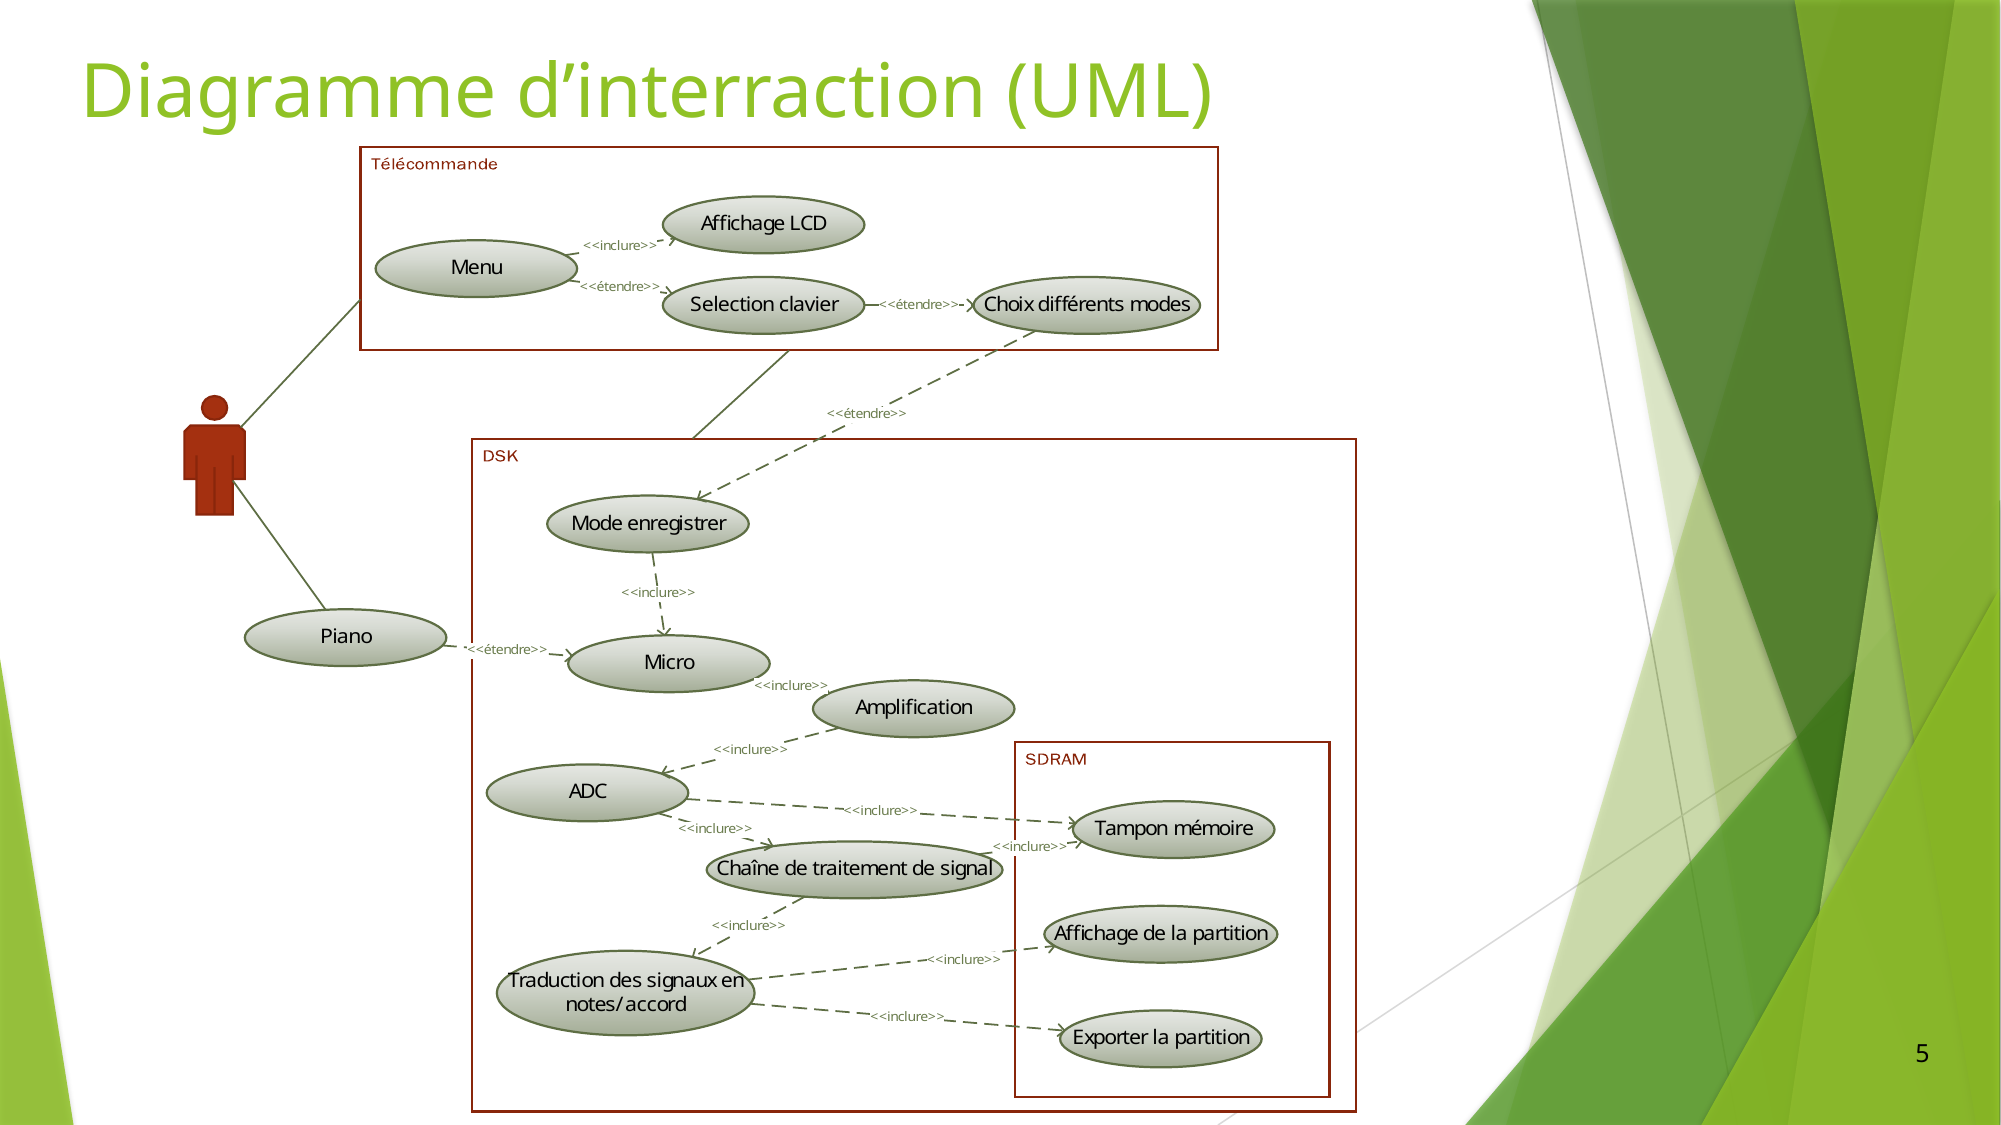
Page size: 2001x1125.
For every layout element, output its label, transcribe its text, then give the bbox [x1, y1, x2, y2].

slide_number 5 [1832, 1024, 1945, 1085]
picture [180, 143, 1359, 1114]
title Diagramme d’interraction (UML) [65, 34, 1476, 252]
